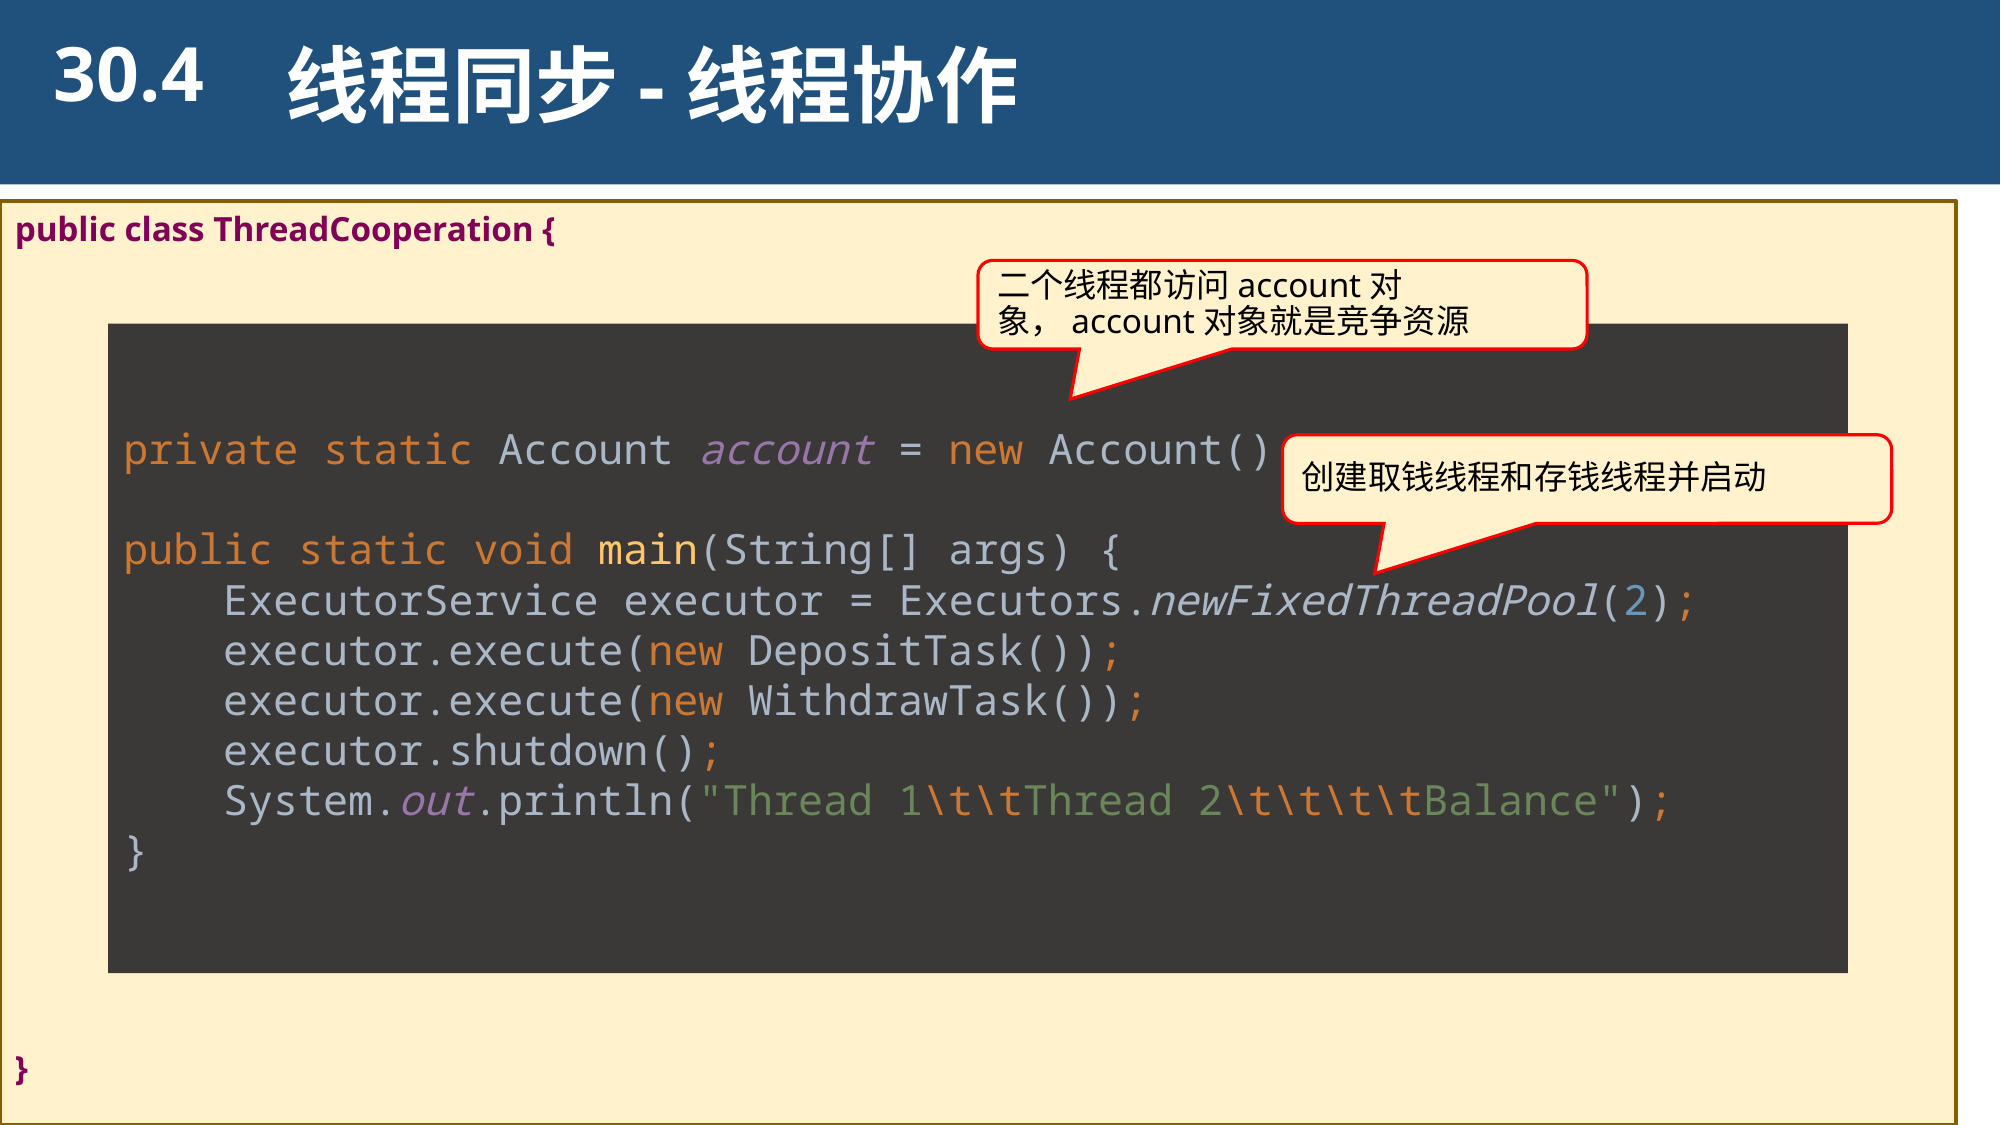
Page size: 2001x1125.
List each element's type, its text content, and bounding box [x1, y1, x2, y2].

list 线程同步-线程协作 [270, 36, 1730, 119]
text_box 创建取钱线程和存钱线程并启动 [1281, 433, 1893, 575]
text_box private static Account account = new Account(); public static void main(String[] args) { ExecutorService executor = Executors.newFixedThreadPool(2); executor.execute(new DepositTask()); executor.execute(new WithdrawTask()); executor.shutdown(); System.out.println("Thread 1\t\tThread 2\t\t\t\tBalance"); } [108, 323, 1848, 974]
text_box 二个线程都访问account对象，account对象就是竞争资源 [976, 259, 1589, 401]
list 30.4 [38, 28, 244, 166]
text_box public class ThreadCooperation { } [0, 201, 1957, 1125]
